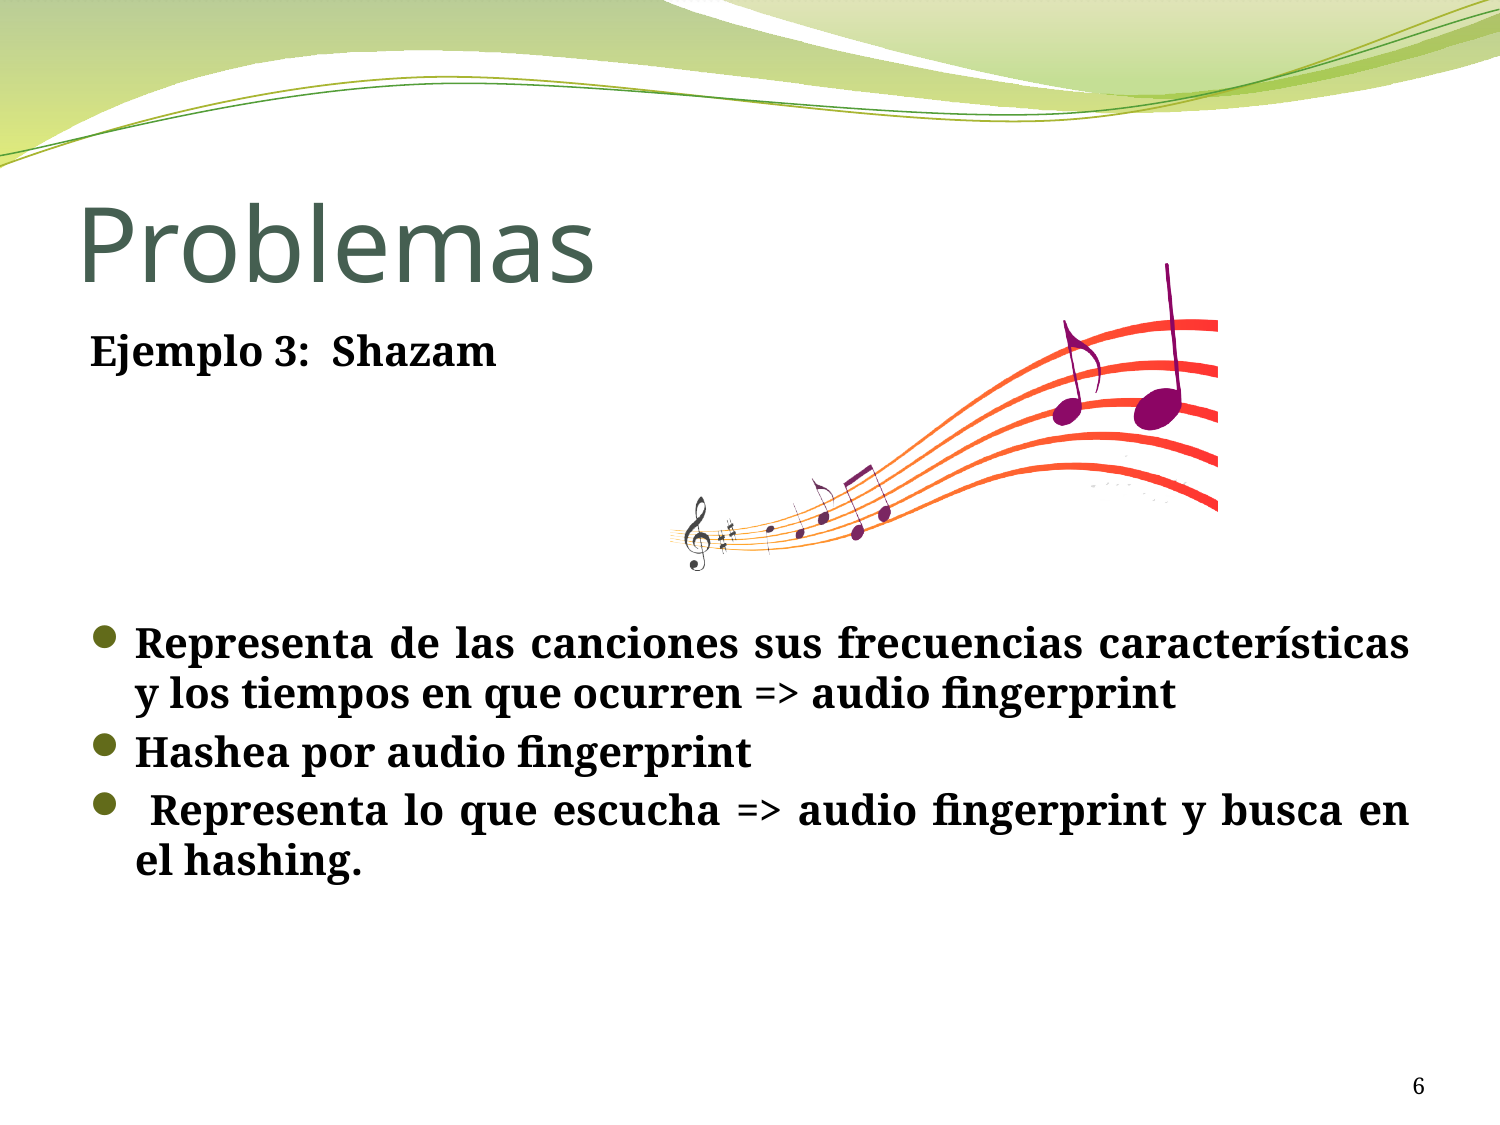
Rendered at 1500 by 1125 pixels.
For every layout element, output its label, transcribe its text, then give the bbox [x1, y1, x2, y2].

slide_number 6 [1299, 1042, 1425, 1103]
title Problemas [75, 115, 1425, 303]
list Ejemplo 3: Shazam Representa de las canciones sus frecuencias características y los tiempos en que ocurren => audio fingerprint Hashea por audio fingerprint Representa lo que escucha => audio fingerprint y busca en el hashing. [75, 317, 1425, 1038]
picture [670, 263, 1218, 571]
